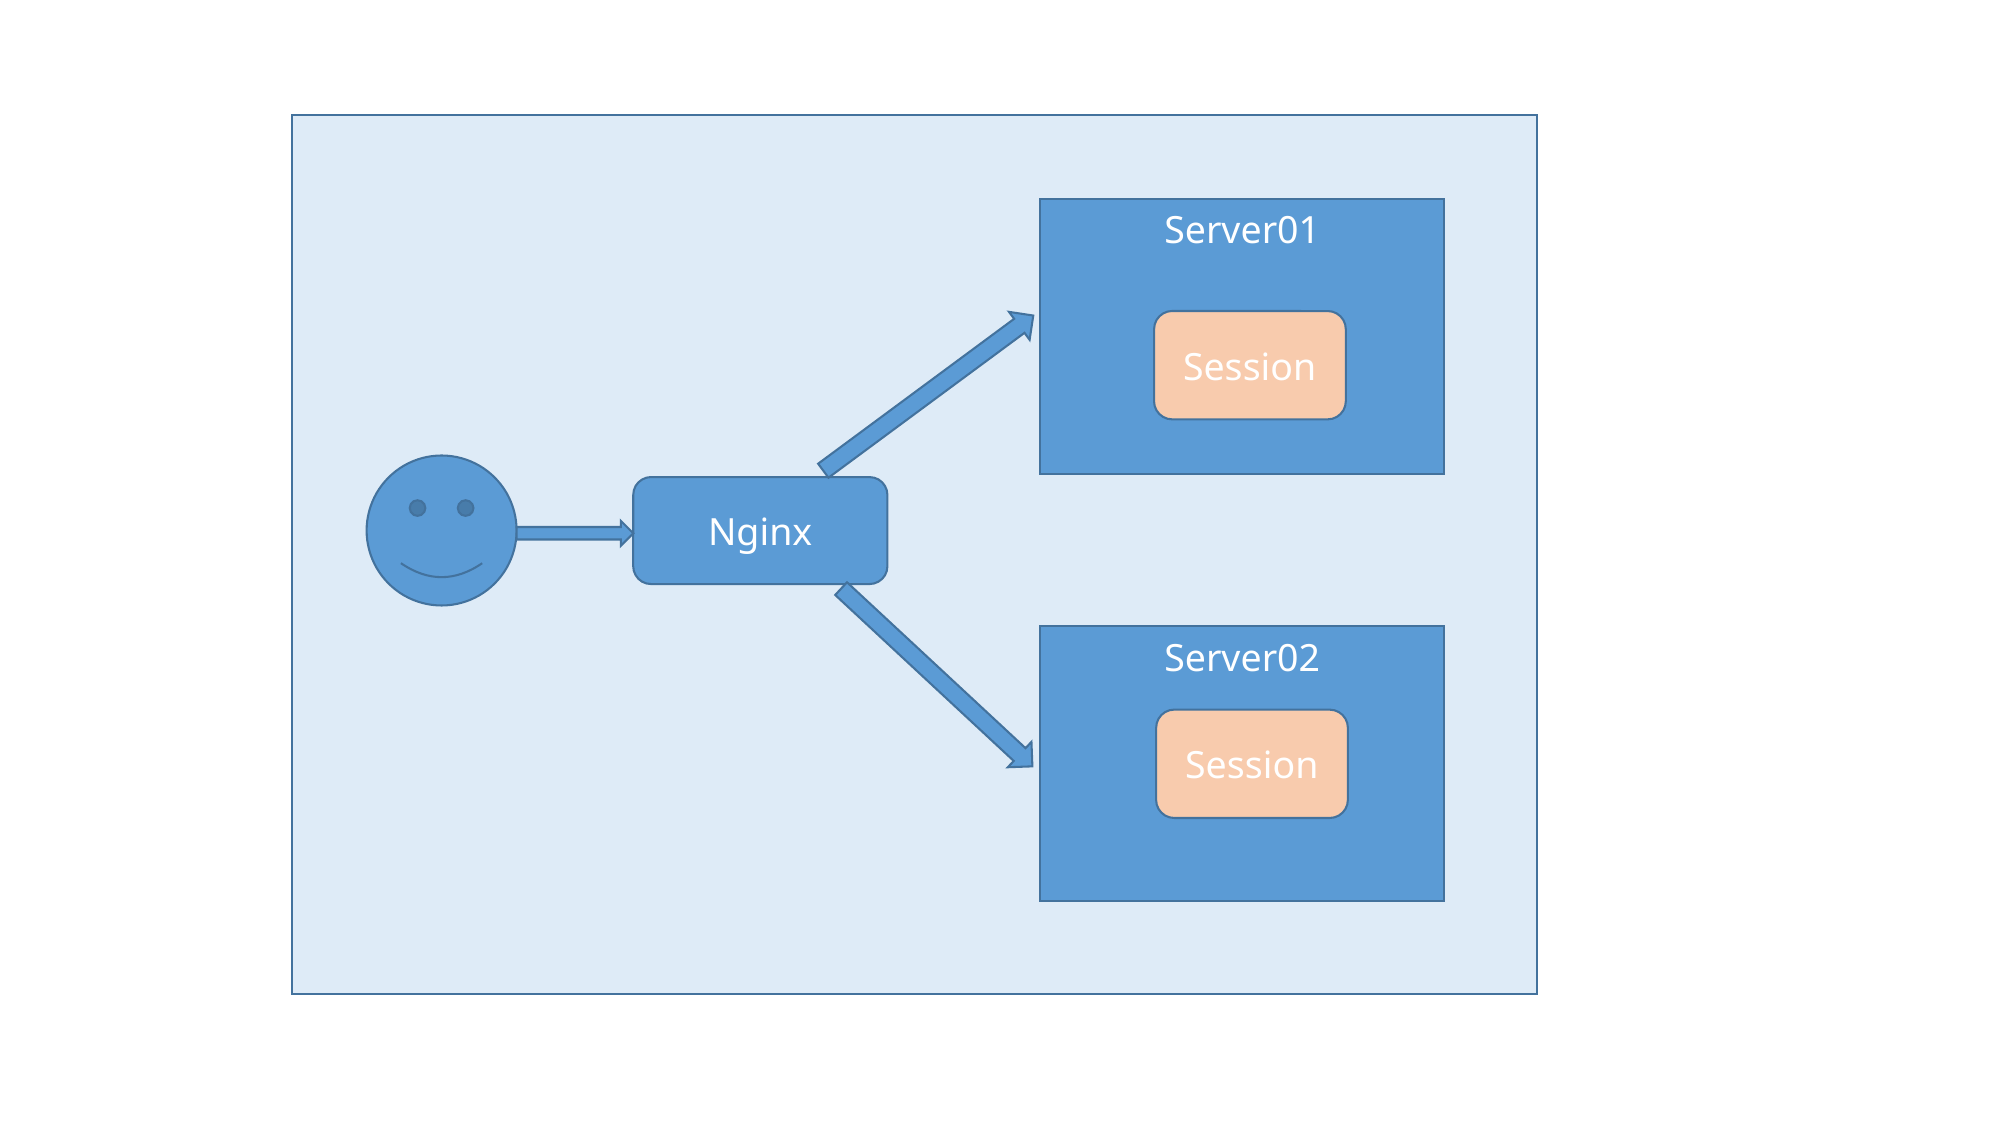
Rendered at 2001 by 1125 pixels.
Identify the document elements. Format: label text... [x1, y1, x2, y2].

text_box [833, 580, 1034, 769]
text_box Server02 [1039, 625, 1445, 902]
text_box [291, 114, 1538, 995]
text_box Session [1155, 708, 1349, 820]
text_box [816, 310, 1035, 480]
text_box Session [1153, 309, 1347, 421]
text_box [365, 454, 518, 607]
text_box [515, 518, 635, 549]
text_box Server01 [1039, 198, 1445, 475]
text_box Nginx [632, 476, 889, 586]
